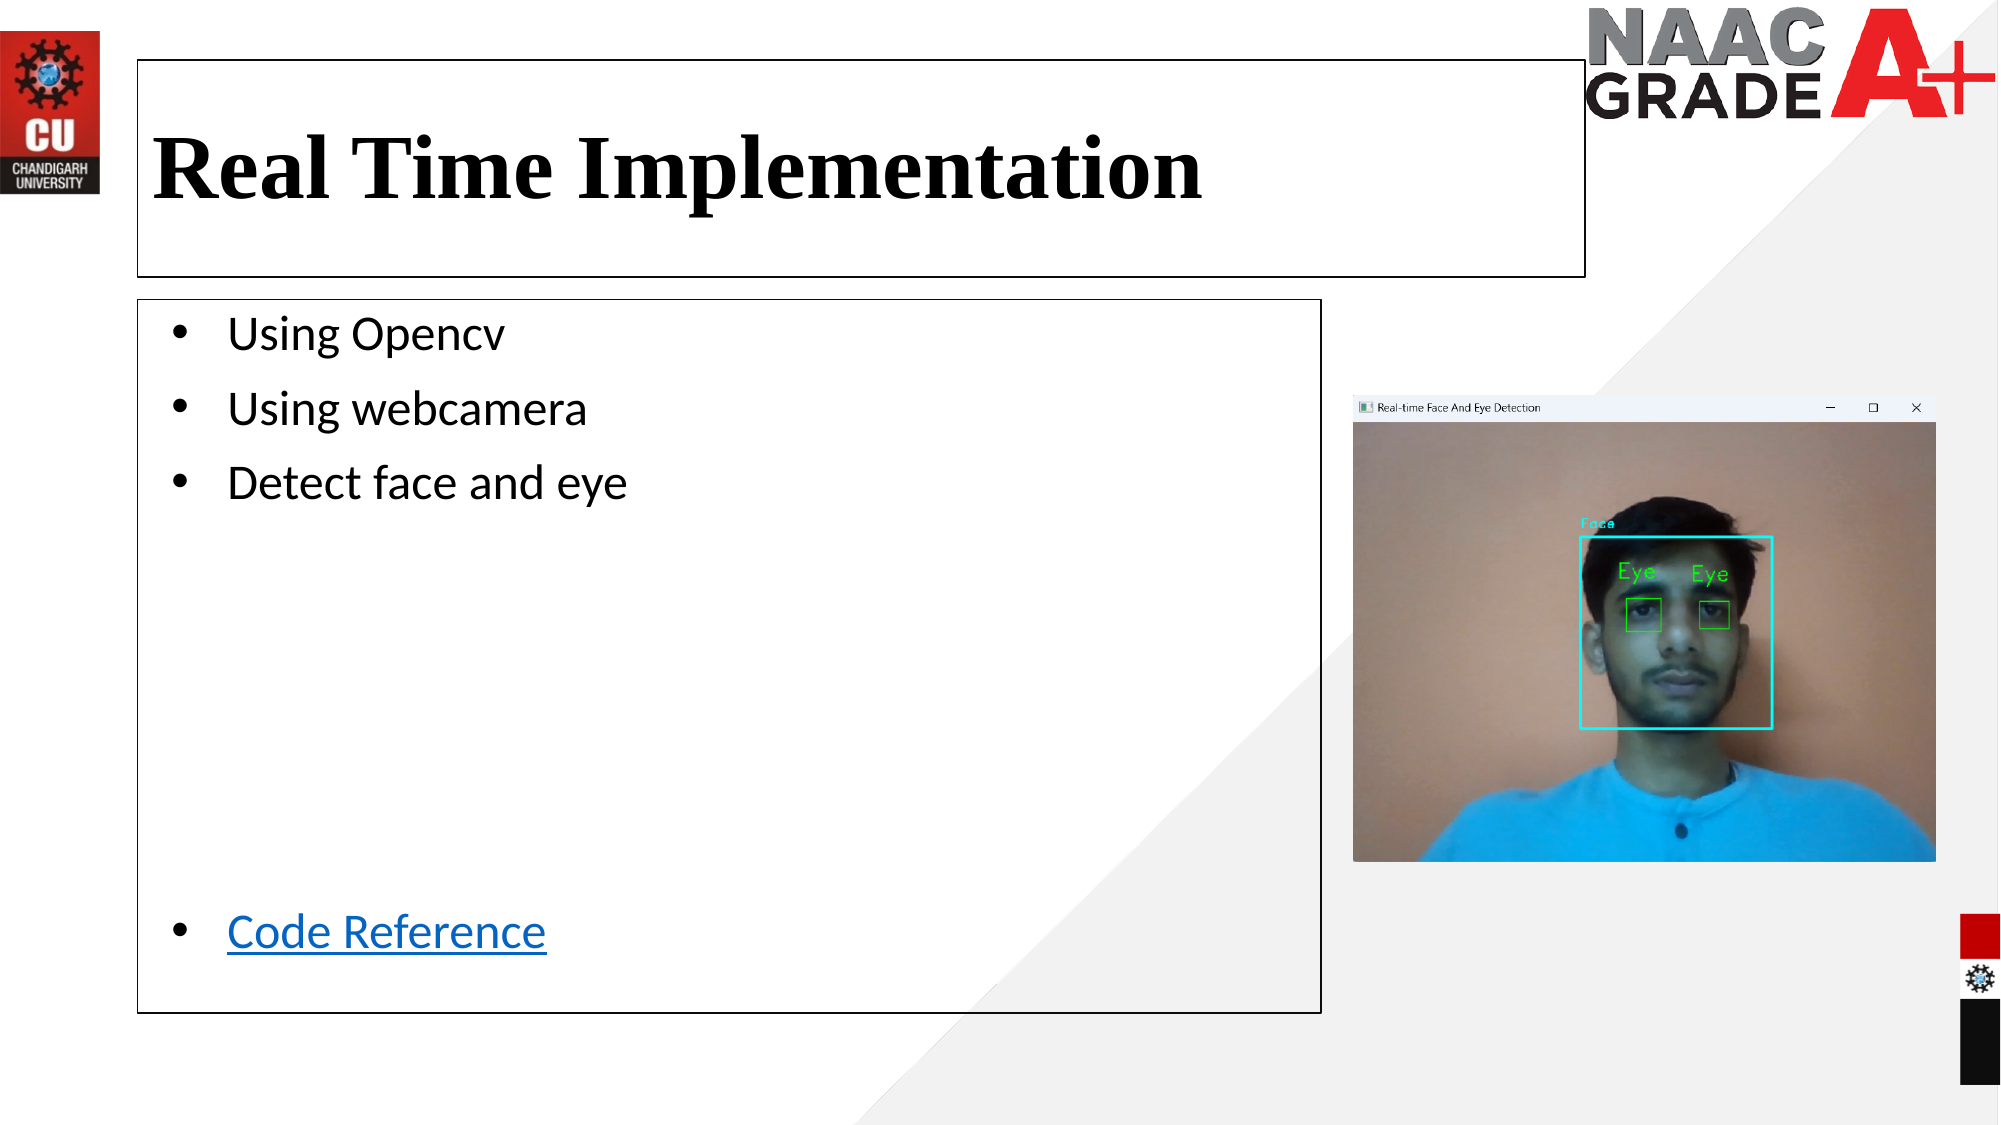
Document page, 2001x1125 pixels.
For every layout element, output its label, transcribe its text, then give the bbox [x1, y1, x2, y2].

list Using Opencv Using webcamera Detect face and eye Code Reference [137, 299, 1322, 1014]
title Real Time Implementation [137, 59, 1586, 278]
picture [0, 0, 2001, 1125]
